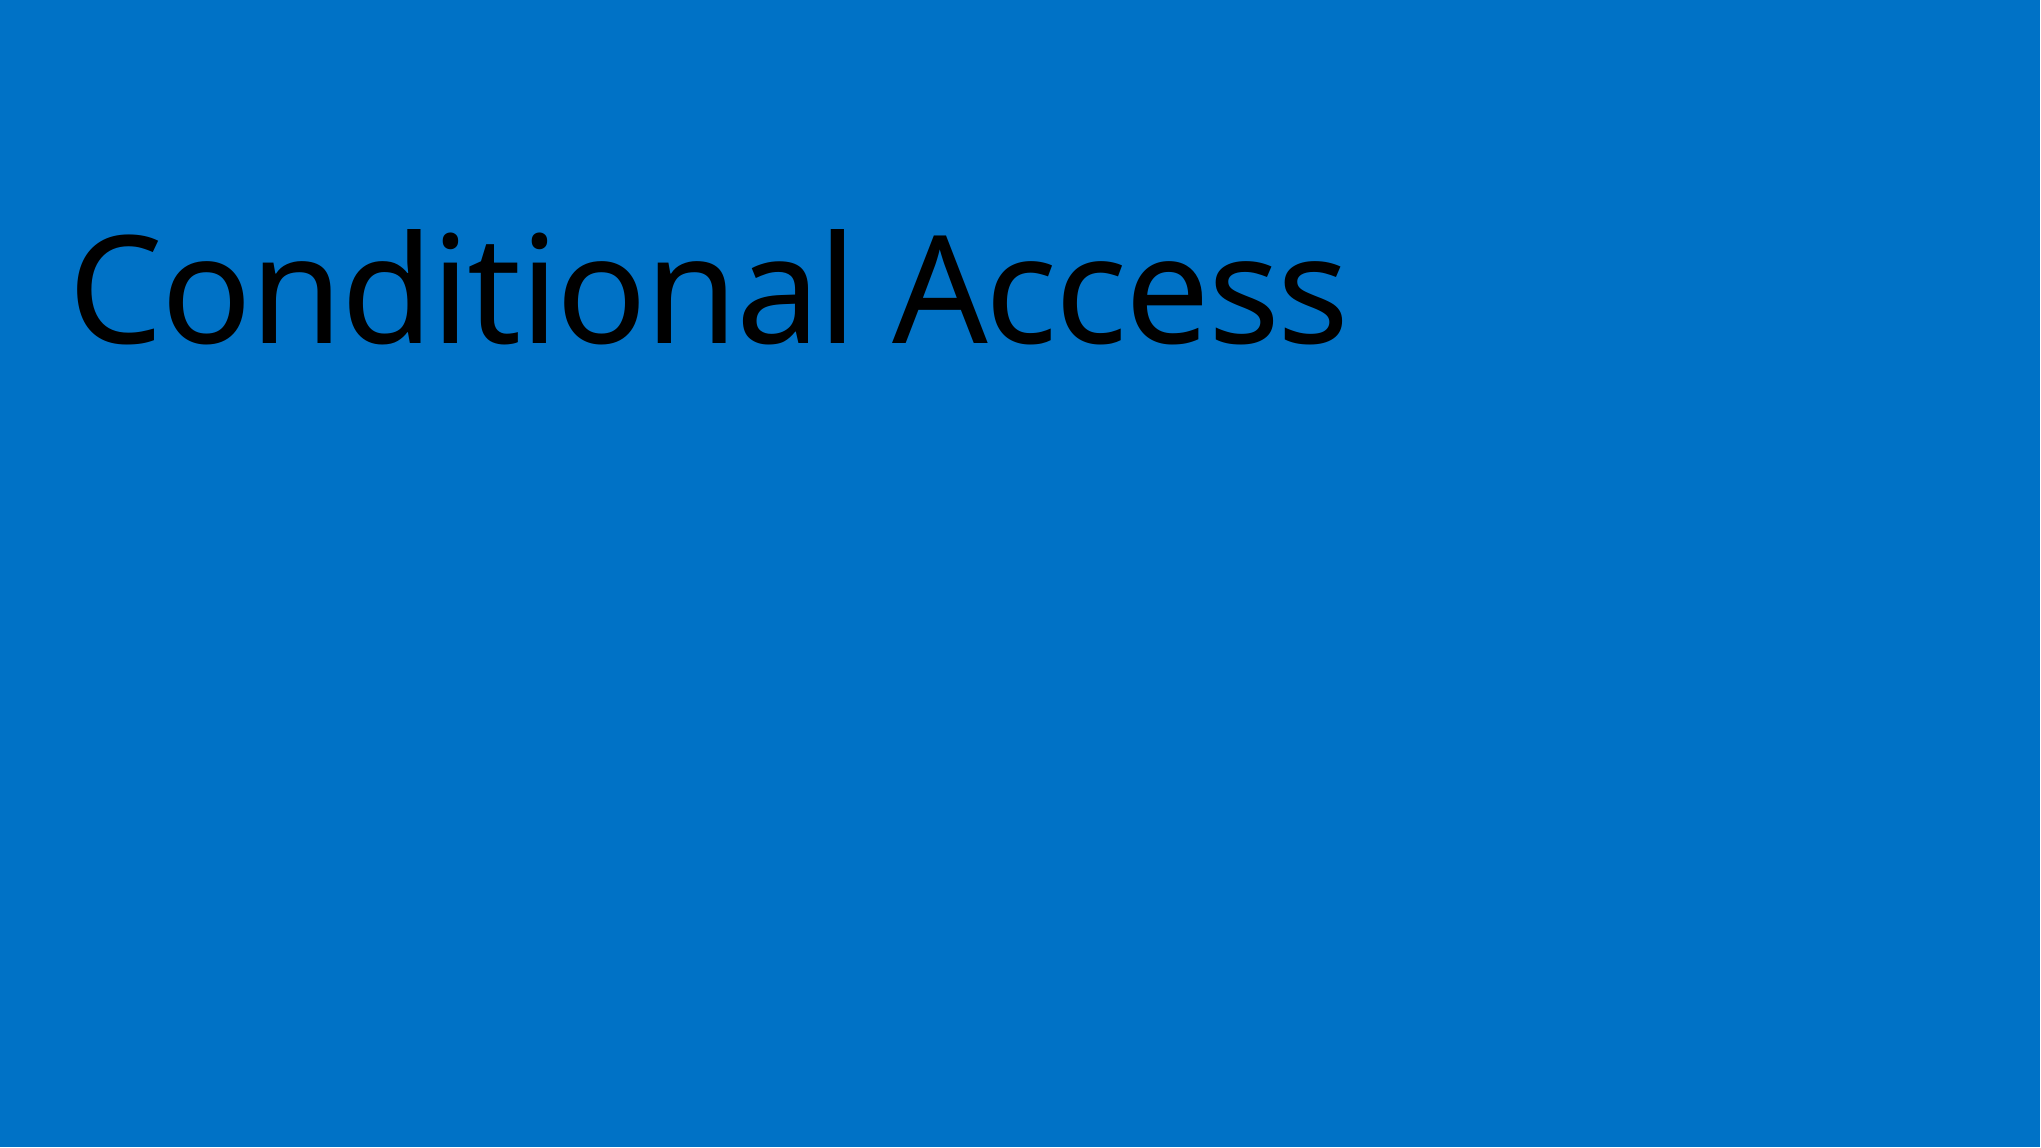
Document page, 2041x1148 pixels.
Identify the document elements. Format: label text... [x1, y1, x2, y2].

title Conditional Access [45, 198, 1695, 650]
